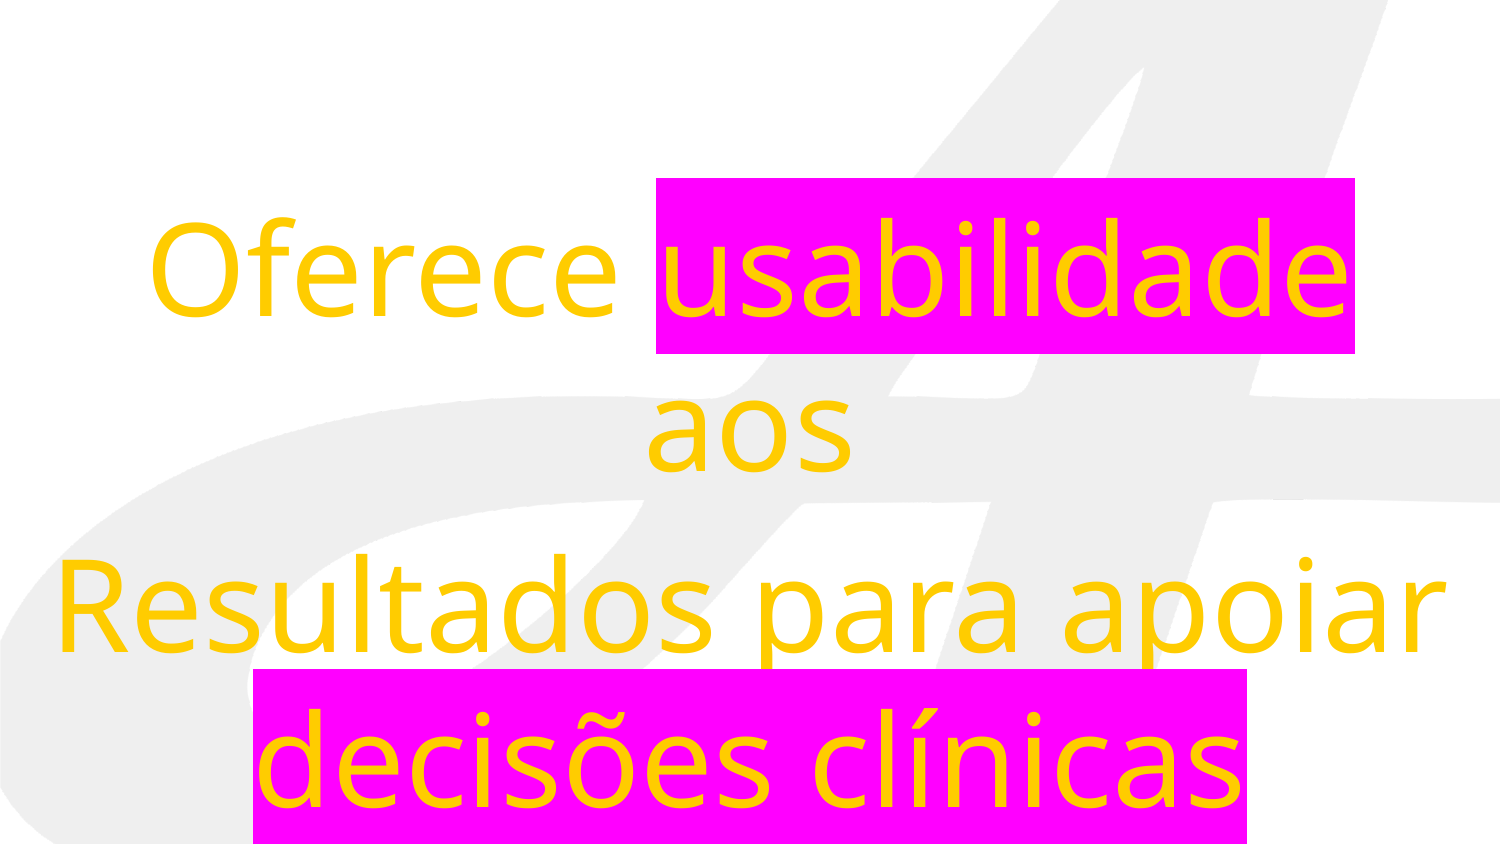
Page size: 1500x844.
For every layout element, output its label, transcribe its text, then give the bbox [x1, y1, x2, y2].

picture [0, 0, 1500, 844]
subtitle Oferece usabilidade aos Resultados para apoiar decisões clínicas [29, 179, 1471, 664]
